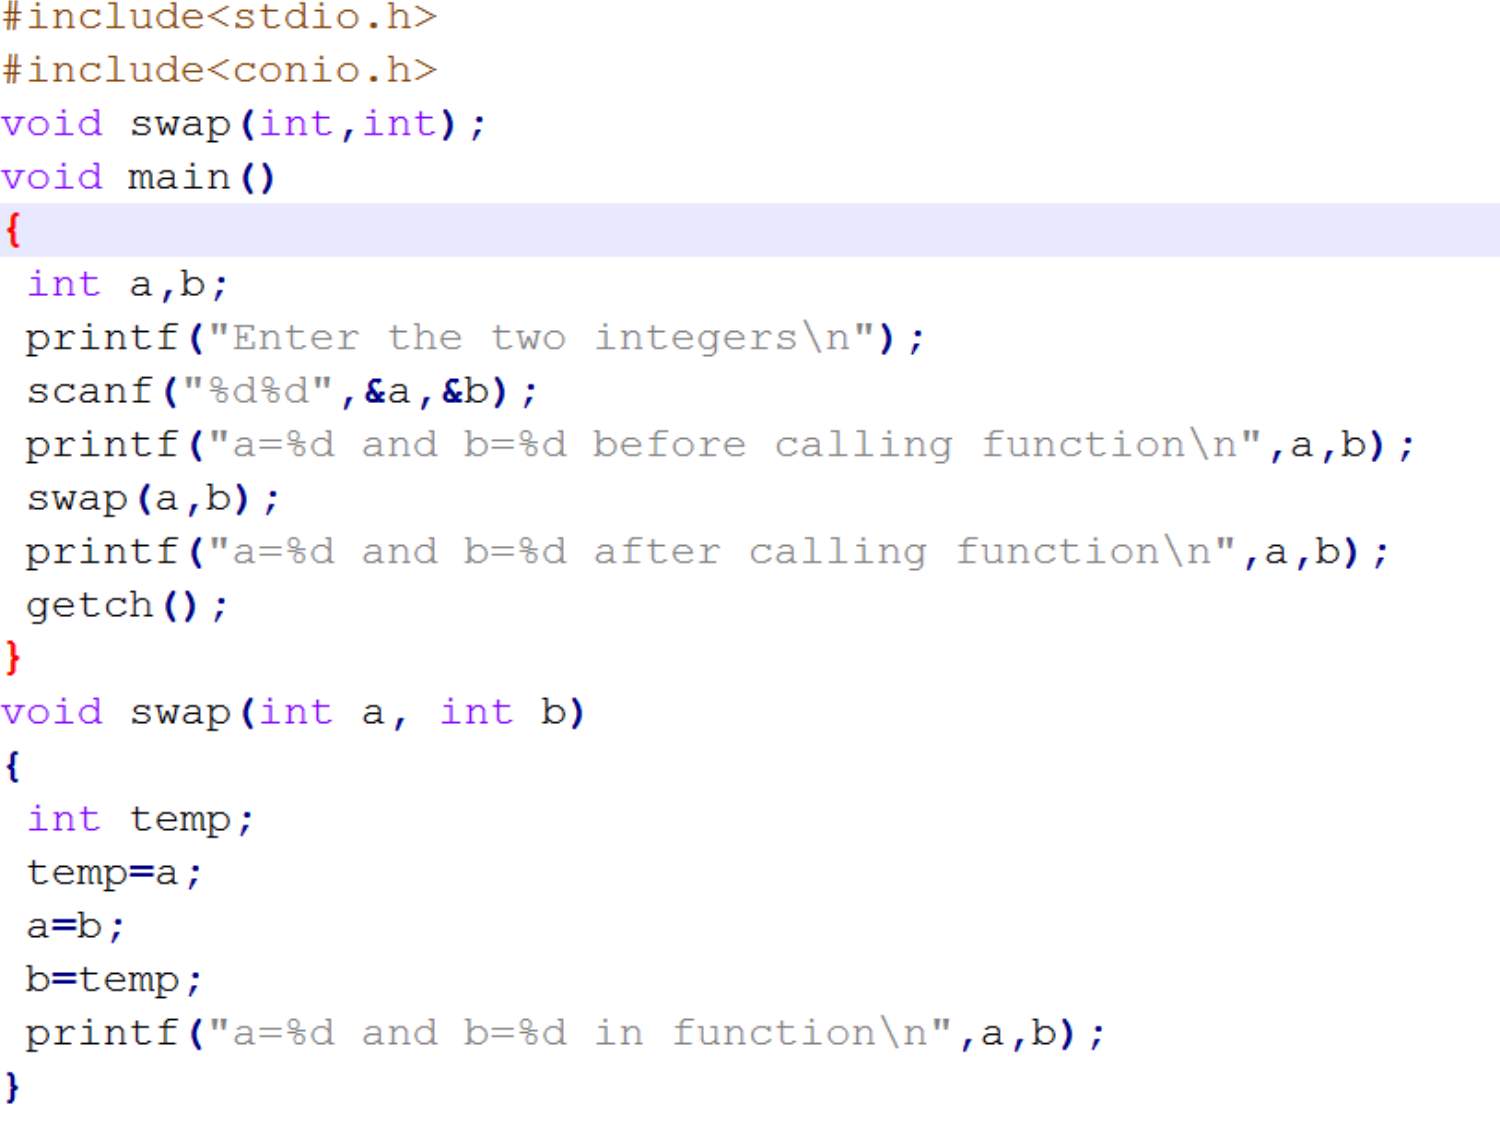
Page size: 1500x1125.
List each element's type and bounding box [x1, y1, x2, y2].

list [0, 0, 1500, 1115]
